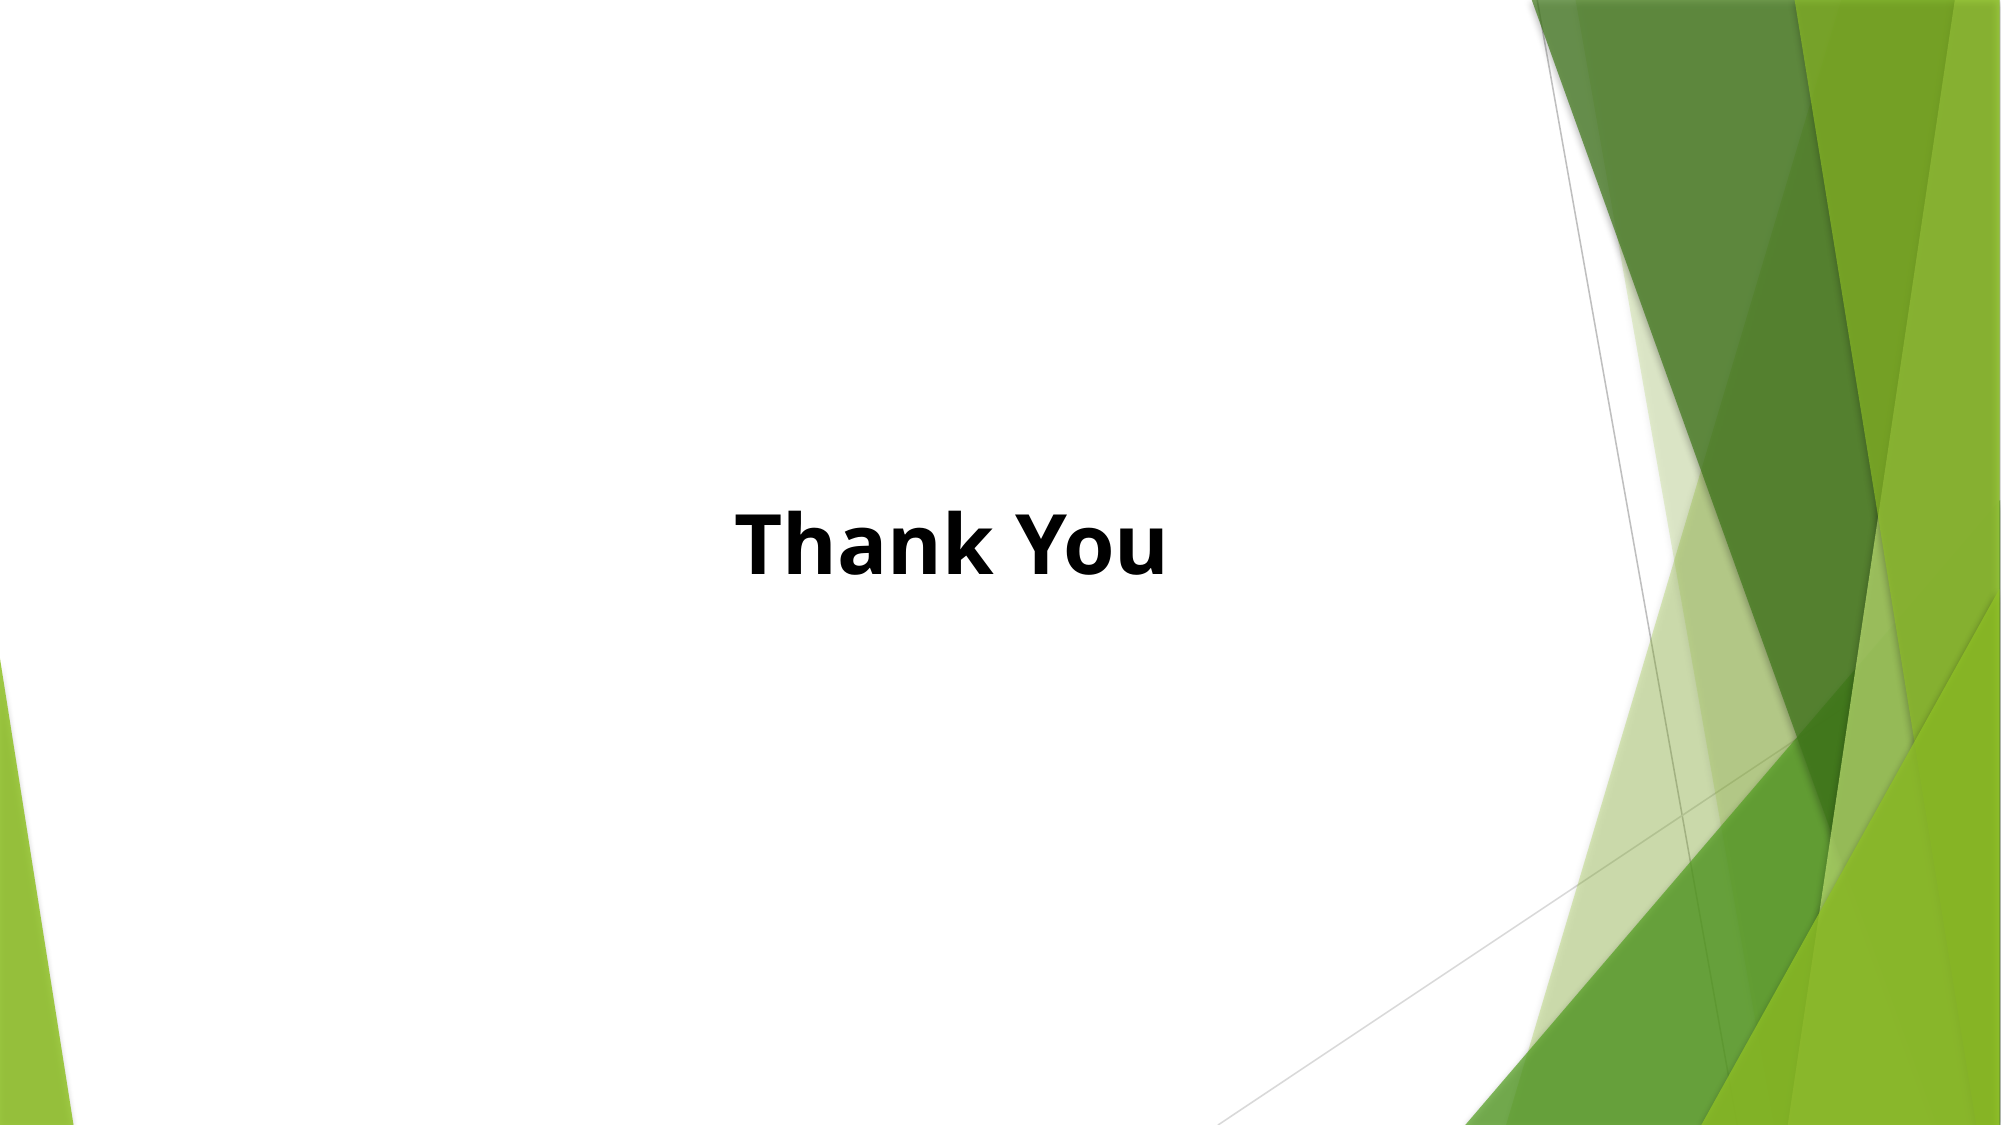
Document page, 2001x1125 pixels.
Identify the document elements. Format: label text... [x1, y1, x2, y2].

text_box Thank You [719, 483, 1465, 599]
